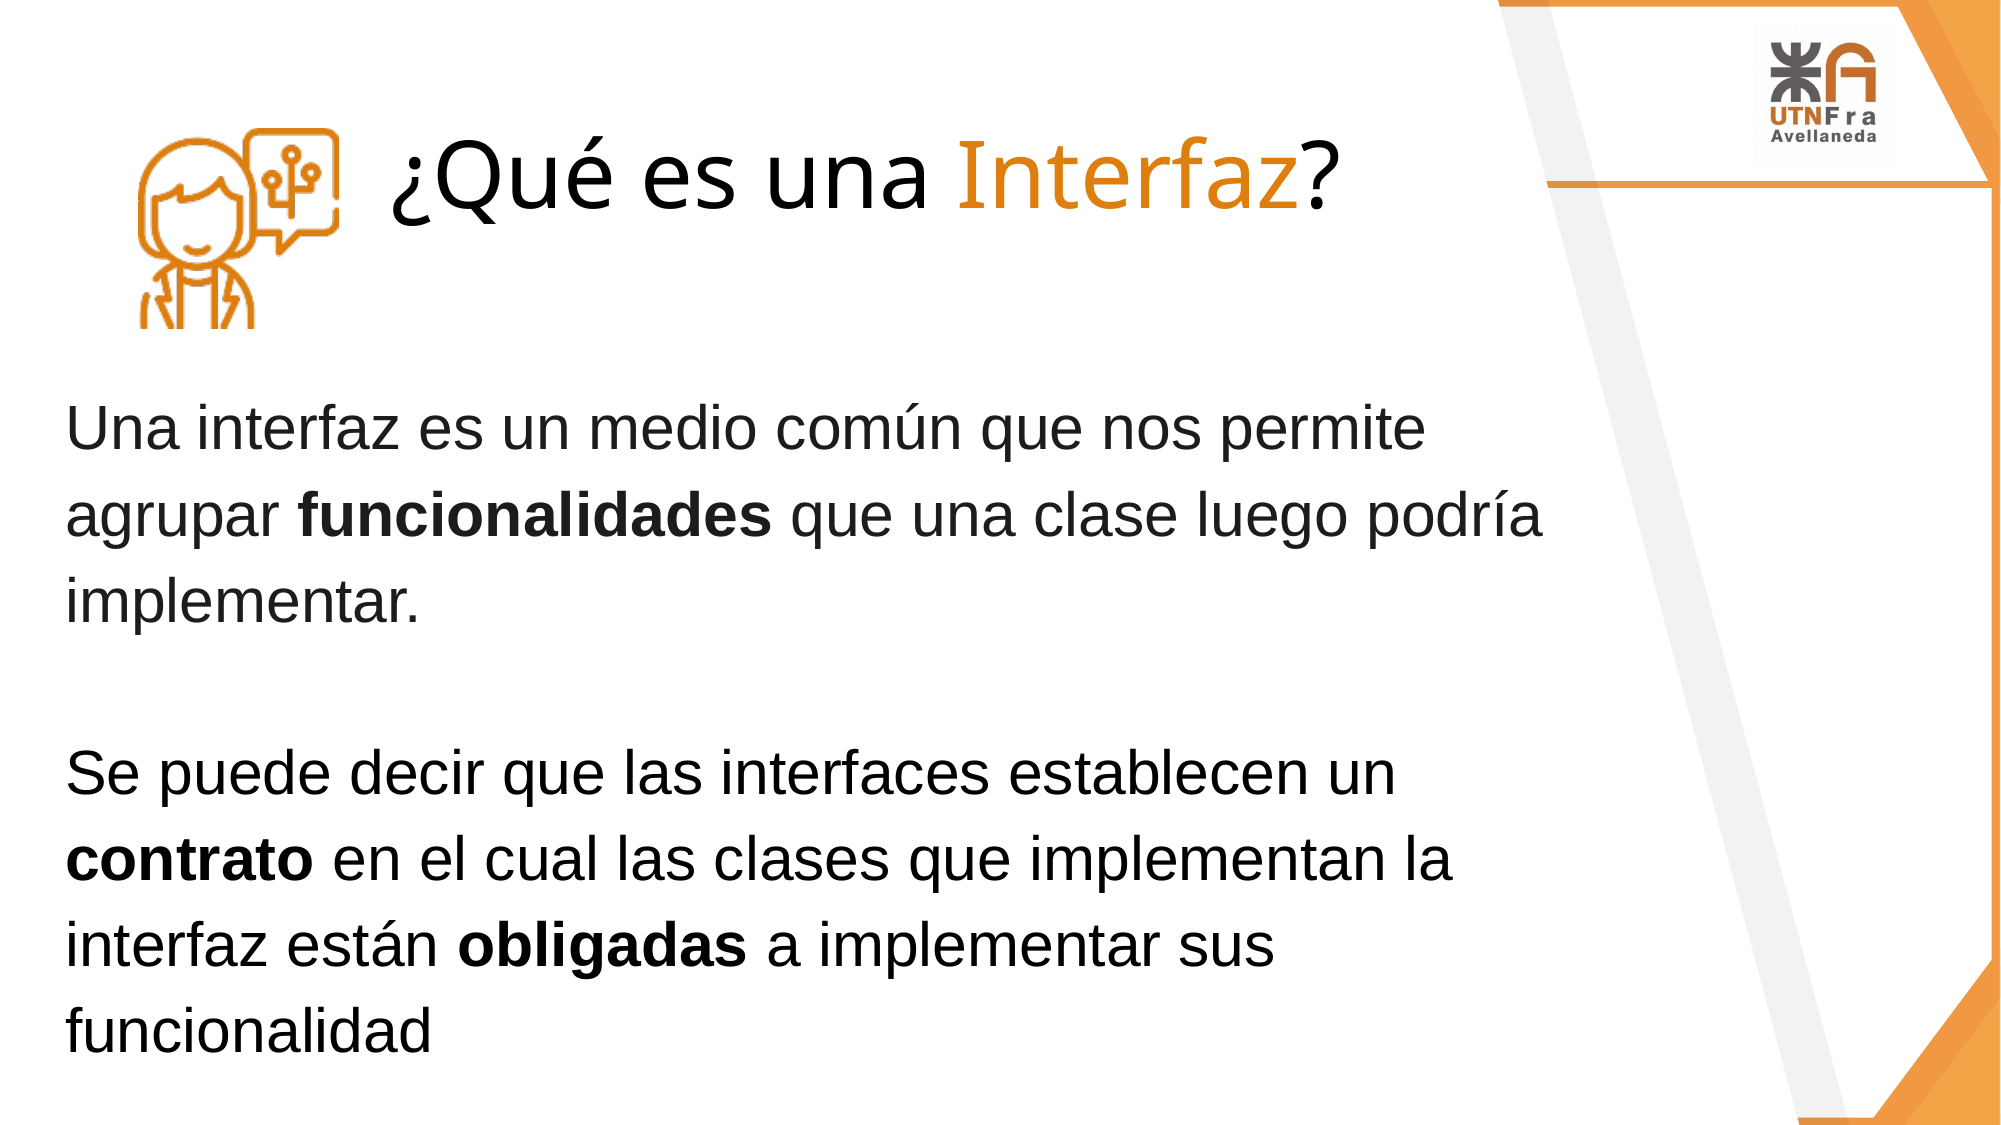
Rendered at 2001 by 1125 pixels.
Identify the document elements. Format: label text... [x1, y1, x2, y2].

picture [138, 127, 339, 329]
text_box Una interfaz es un medio común que nos permite agrupar funcionalidades que una clase luego podría implementar. Se puede decir que las interfaces establecen un contrato en el cual las clases que implementan la interfaz están obligadas a implementar sus funcionalidad [50, 361, 1635, 1102]
text_box ¿Qué es una Interfaz? [376, 112, 1522, 244]
text_box [504, 412, 1438, 479]
picture [1753, 22, 1897, 165]
